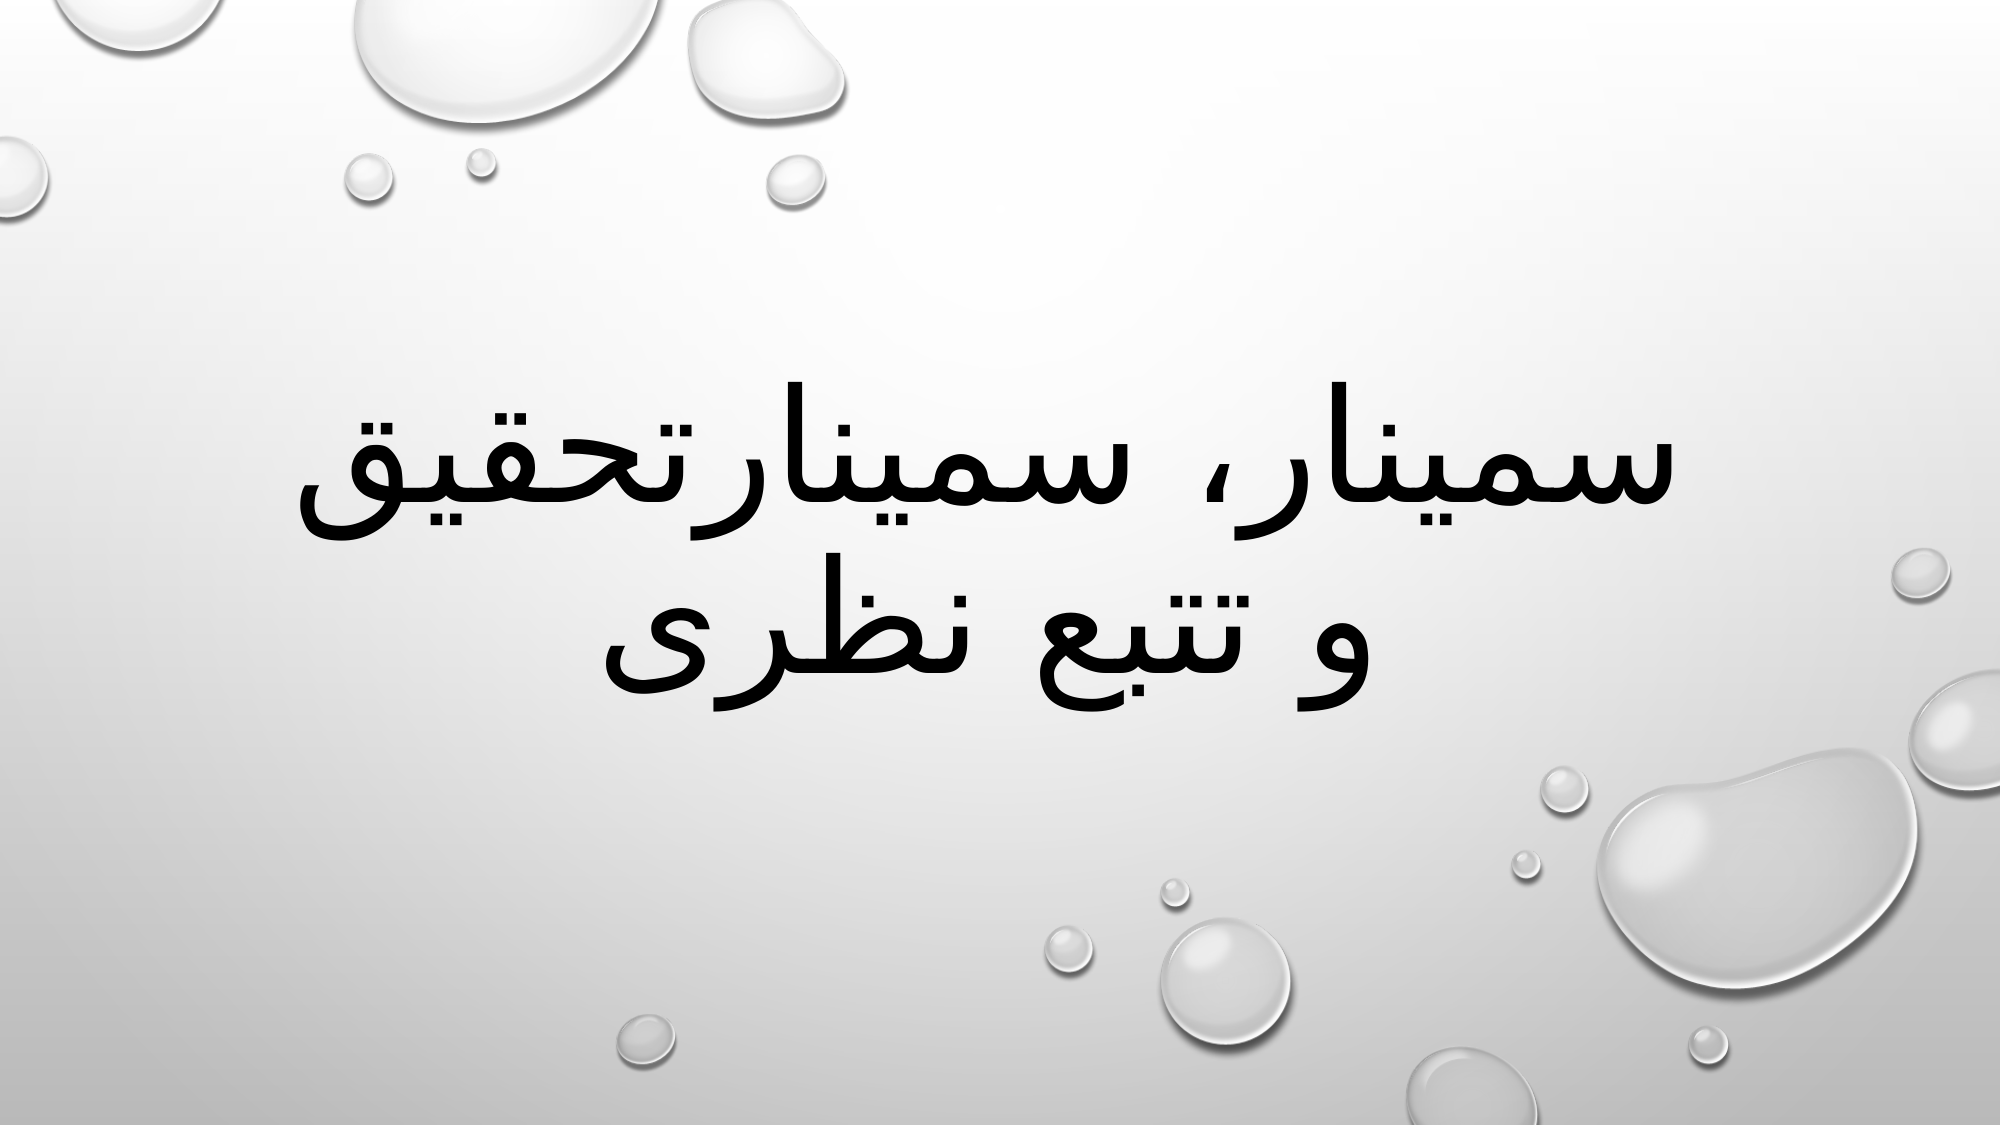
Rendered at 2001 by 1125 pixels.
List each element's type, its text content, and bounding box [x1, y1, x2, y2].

picture [0, 0, 2000, 1125]
title سمینار، سمینارتحقیق و تتبع نظری [276, 303, 1702, 715]
